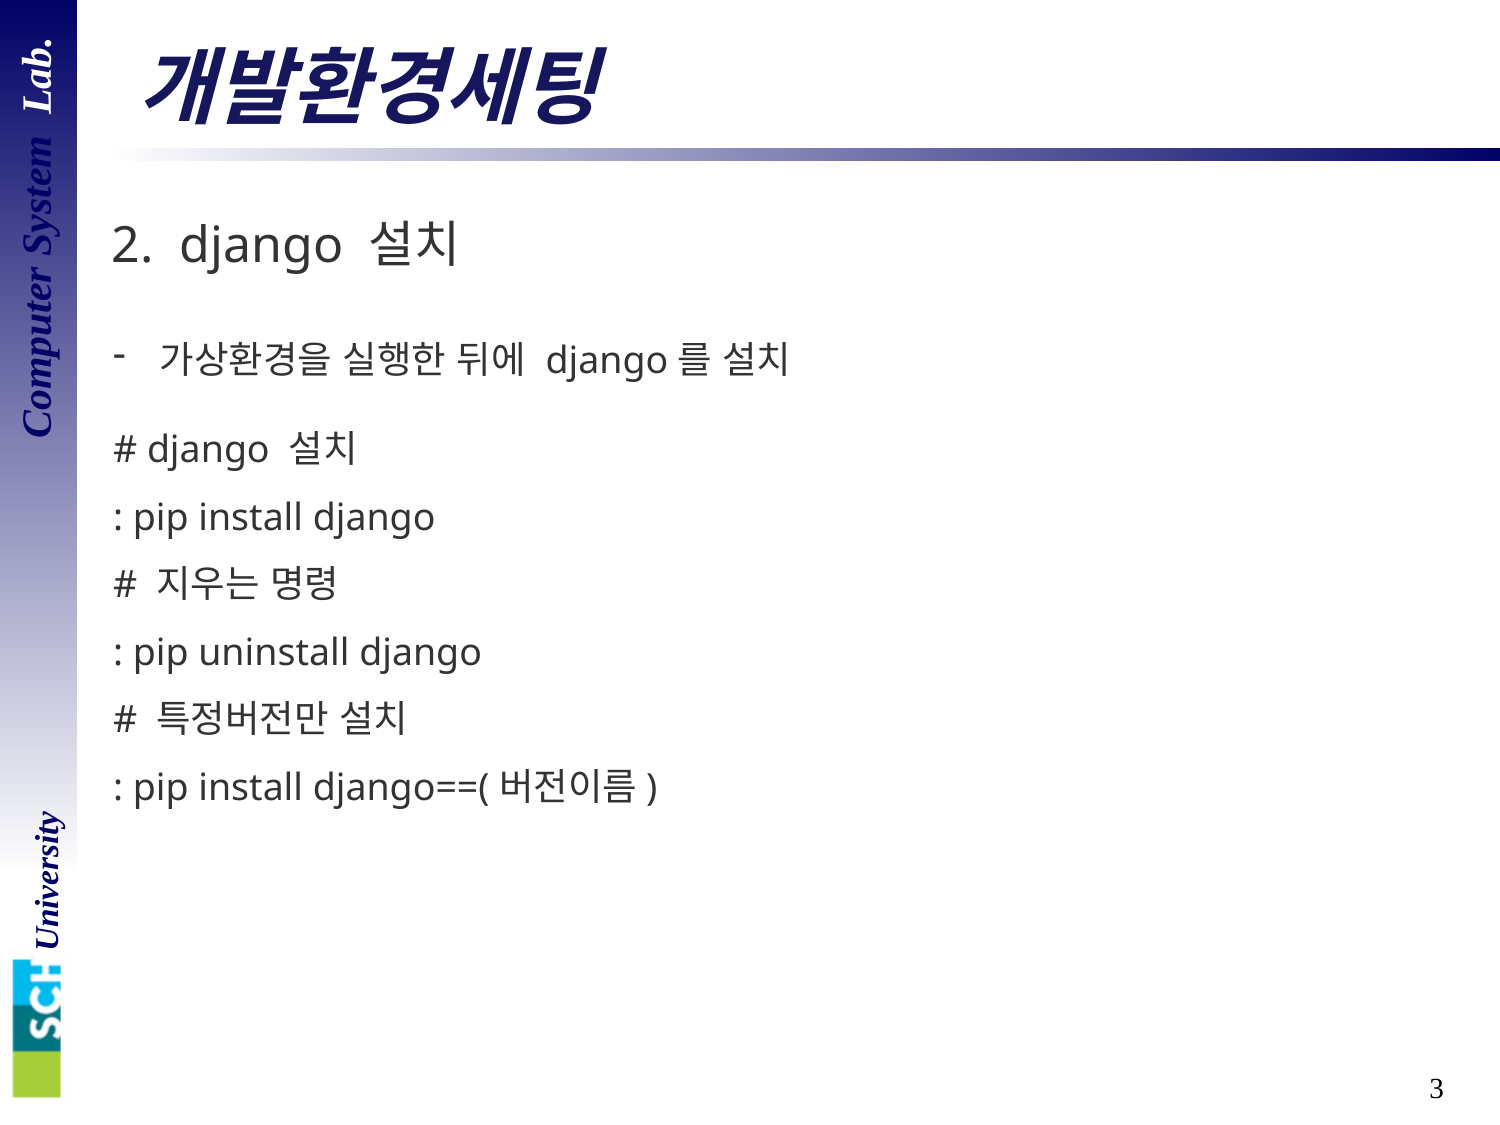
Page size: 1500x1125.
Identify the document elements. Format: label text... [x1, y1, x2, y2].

picture [5, 952, 69, 1104]
title 개발환경세팅 [123, 25, 1460, 143]
text_box # django 설치 : pip install django # 지우는 명령 : pip uninstall django # 특정버전만 설치 : pip install django==(버전이름) [98, 459, 1081, 752]
text_box 2. django 설치 [96, 184, 756, 301]
text_box 가상환경을 실행한 뒤에 django를 설치 [98, 300, 1081, 417]
